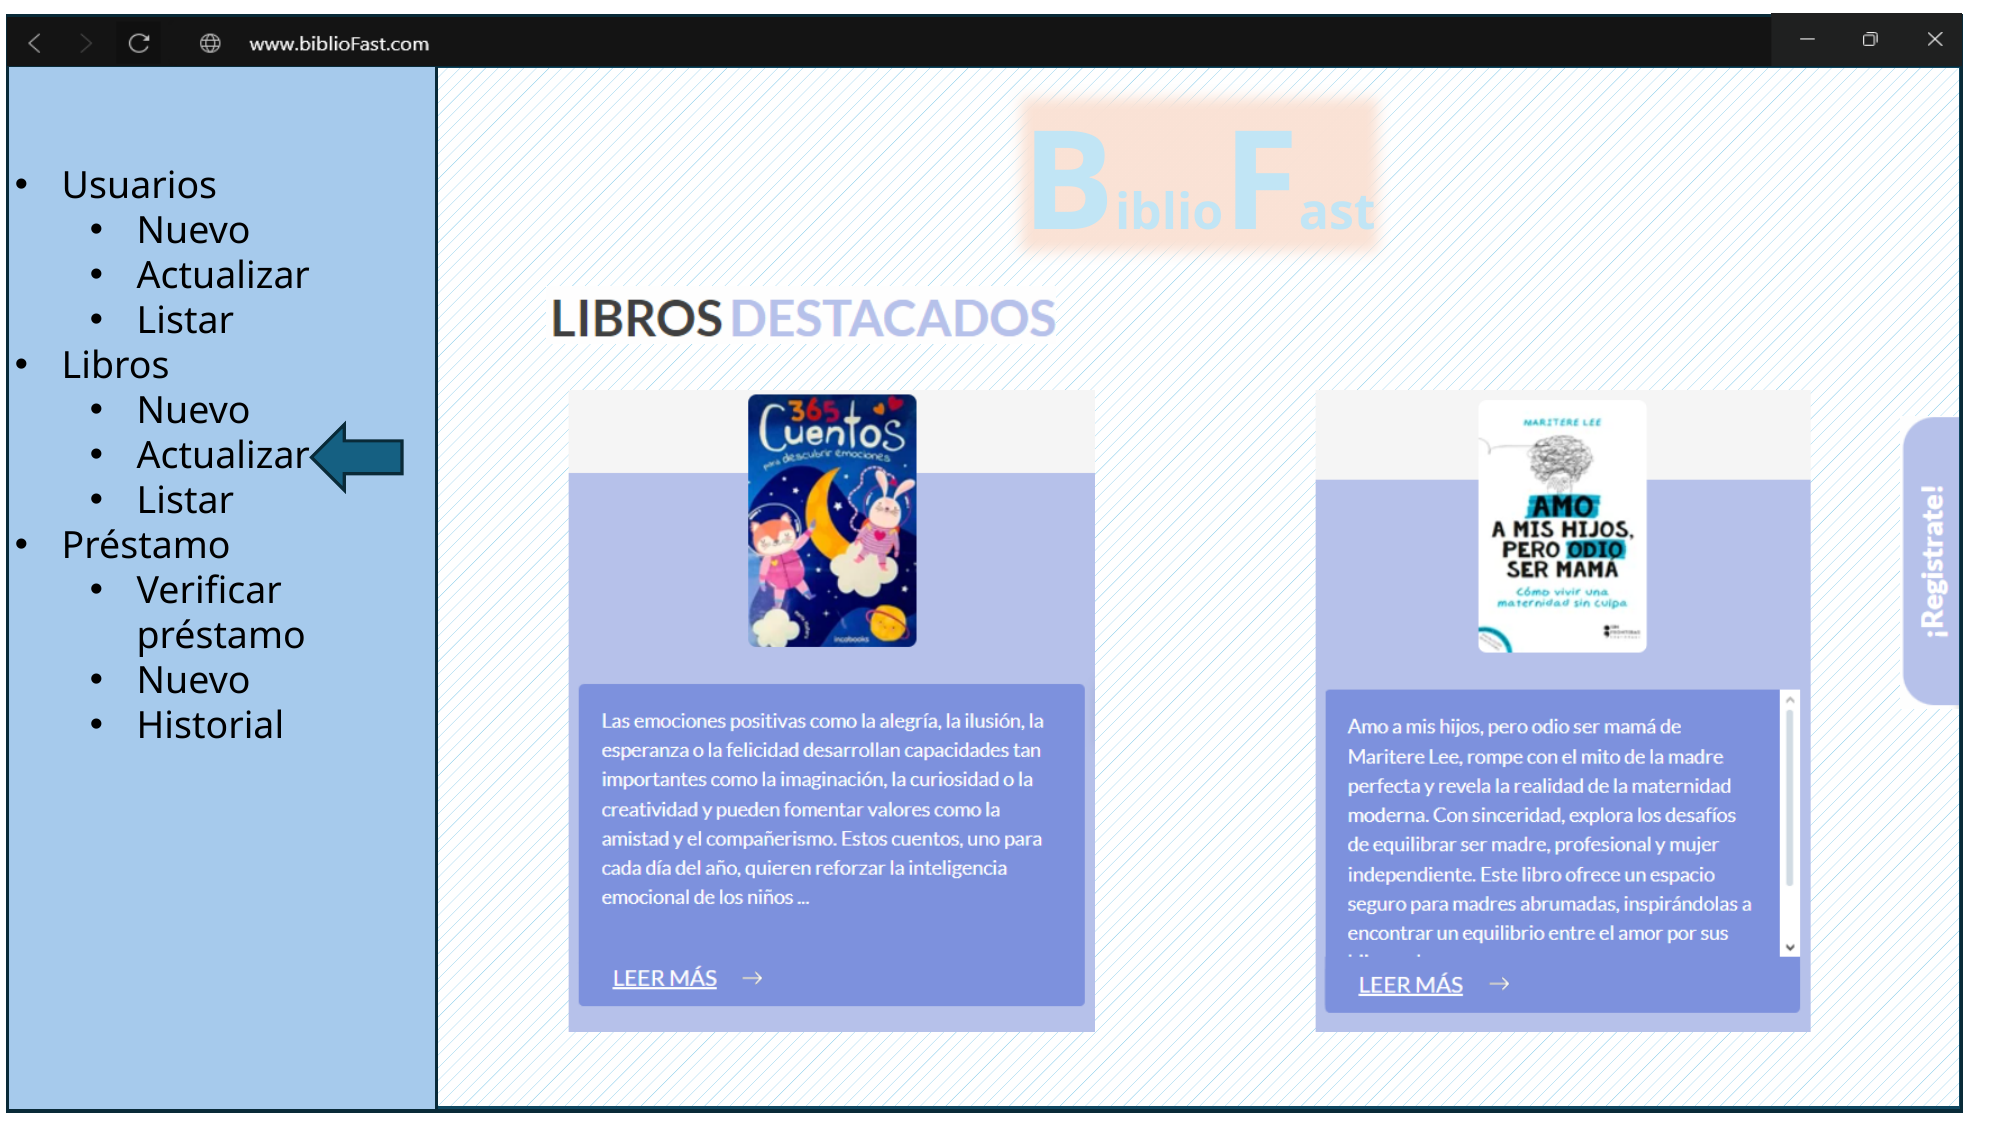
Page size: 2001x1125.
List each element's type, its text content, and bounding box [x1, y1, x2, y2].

picture [1314, 389, 1812, 1033]
text_box [438, 67, 1963, 1113]
picture [567, 389, 1096, 1033]
picture [545, 285, 1056, 345]
picture [1899, 416, 1960, 709]
text_box Usuarios Nuevo Actualizar Listar Libros Nuevo Actualizar Listar Préstamo Verificar préstamo Nuevo Historial [0, 153, 357, 754]
text_box [6, 84, 438, 1113]
picture [6, 13, 1962, 84]
text_box [309, 420, 404, 494]
text_box BiblioFast [1029, 106, 1370, 244]
